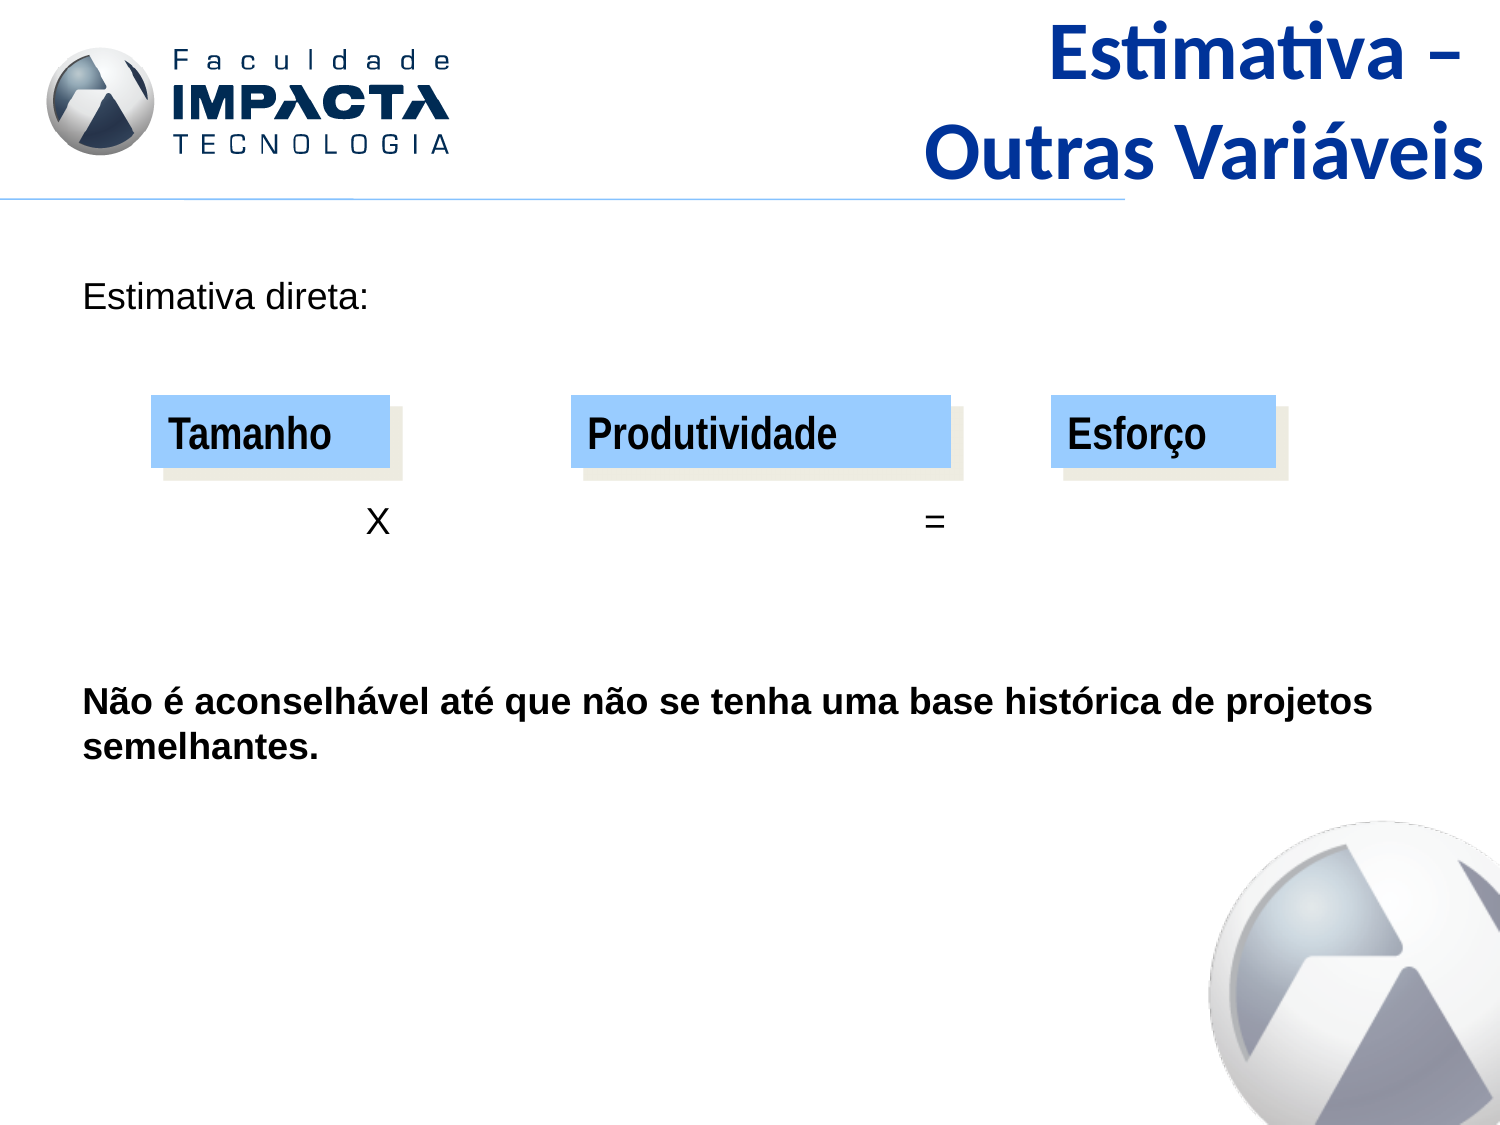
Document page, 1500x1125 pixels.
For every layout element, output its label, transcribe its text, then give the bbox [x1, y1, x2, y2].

picture [1206, 787, 1500, 1125]
text_box Estimativa direta: X = Não é aconselhável até que não se tenha uma base histórica de projetos semelhantes. [67, 219, 1455, 910]
text_box Tamanho [153, 396, 389, 467]
text_box Estimativa – Outras Variáveis [111, 66, 1500, 126]
text_box Produtividade [572, 396, 950, 467]
picture [35, 35, 458, 164]
text_box Esforço [1052, 396, 1275, 467]
